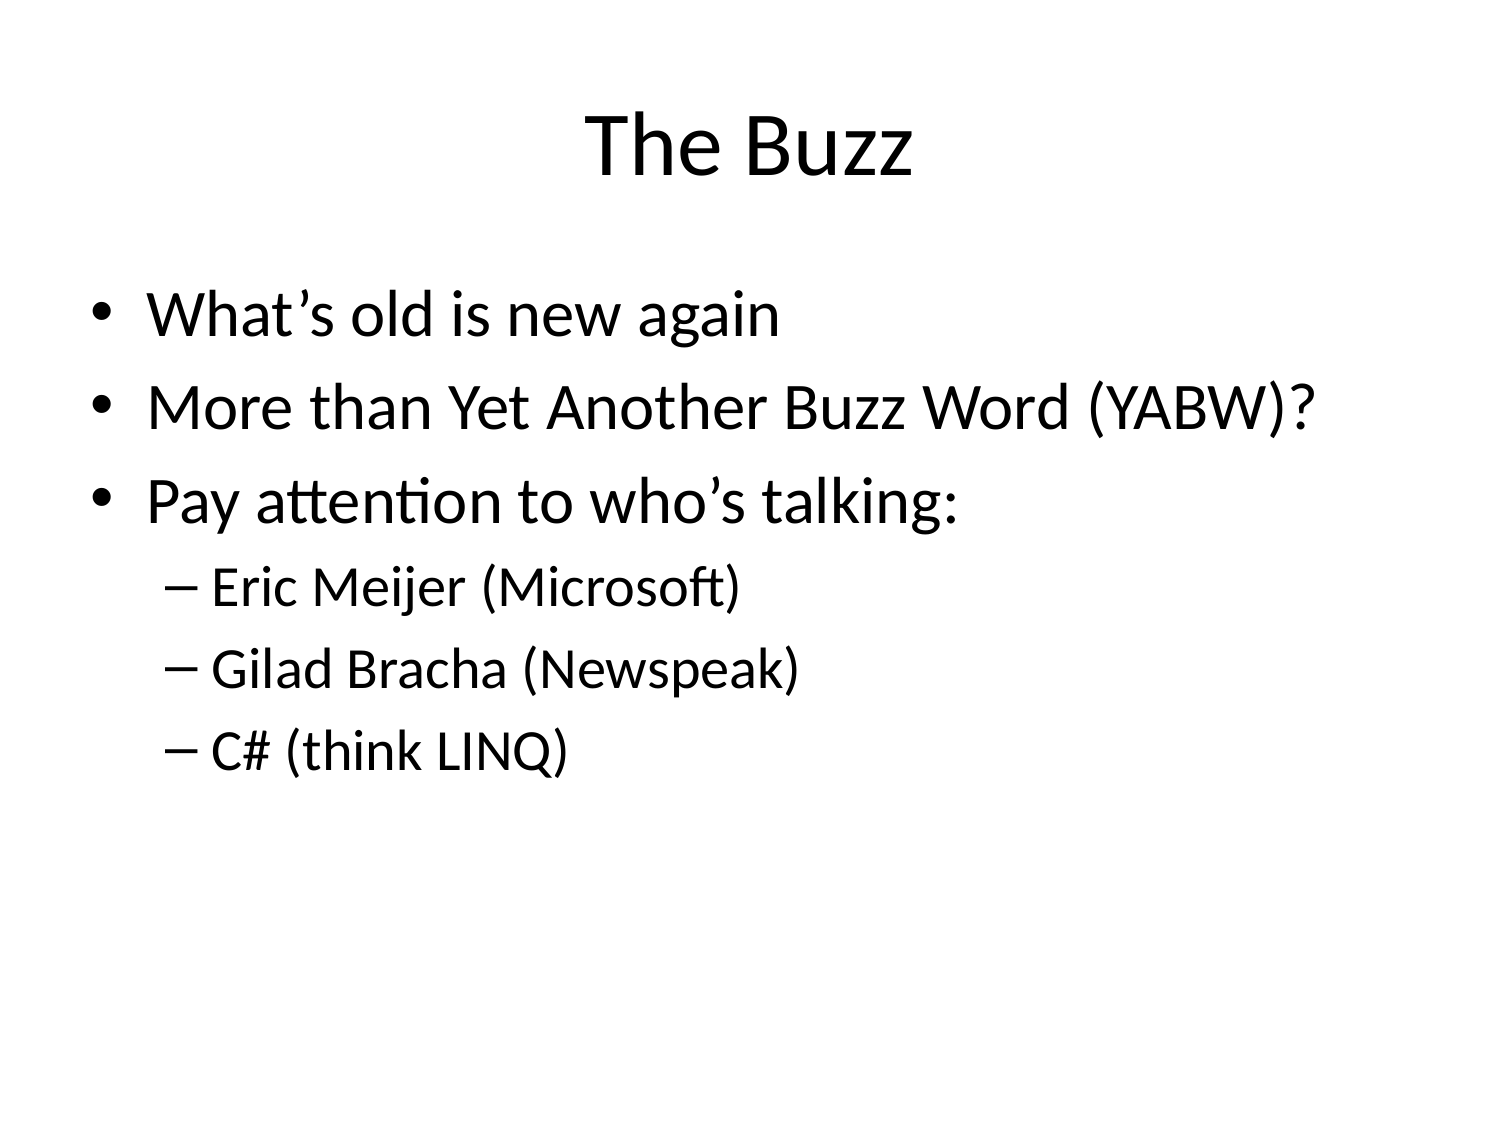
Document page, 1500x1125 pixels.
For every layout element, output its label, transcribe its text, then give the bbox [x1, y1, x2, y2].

title The Buzz [75, 45, 1425, 233]
list What’s old is new again More than Yet Another Buzz Word (YABW)? Pay attention to who’s talking: Eric Meijer (Microsoft) Gilad Bracha (Newspeak) C# (think LINQ) [75, 262, 1425, 1005]
